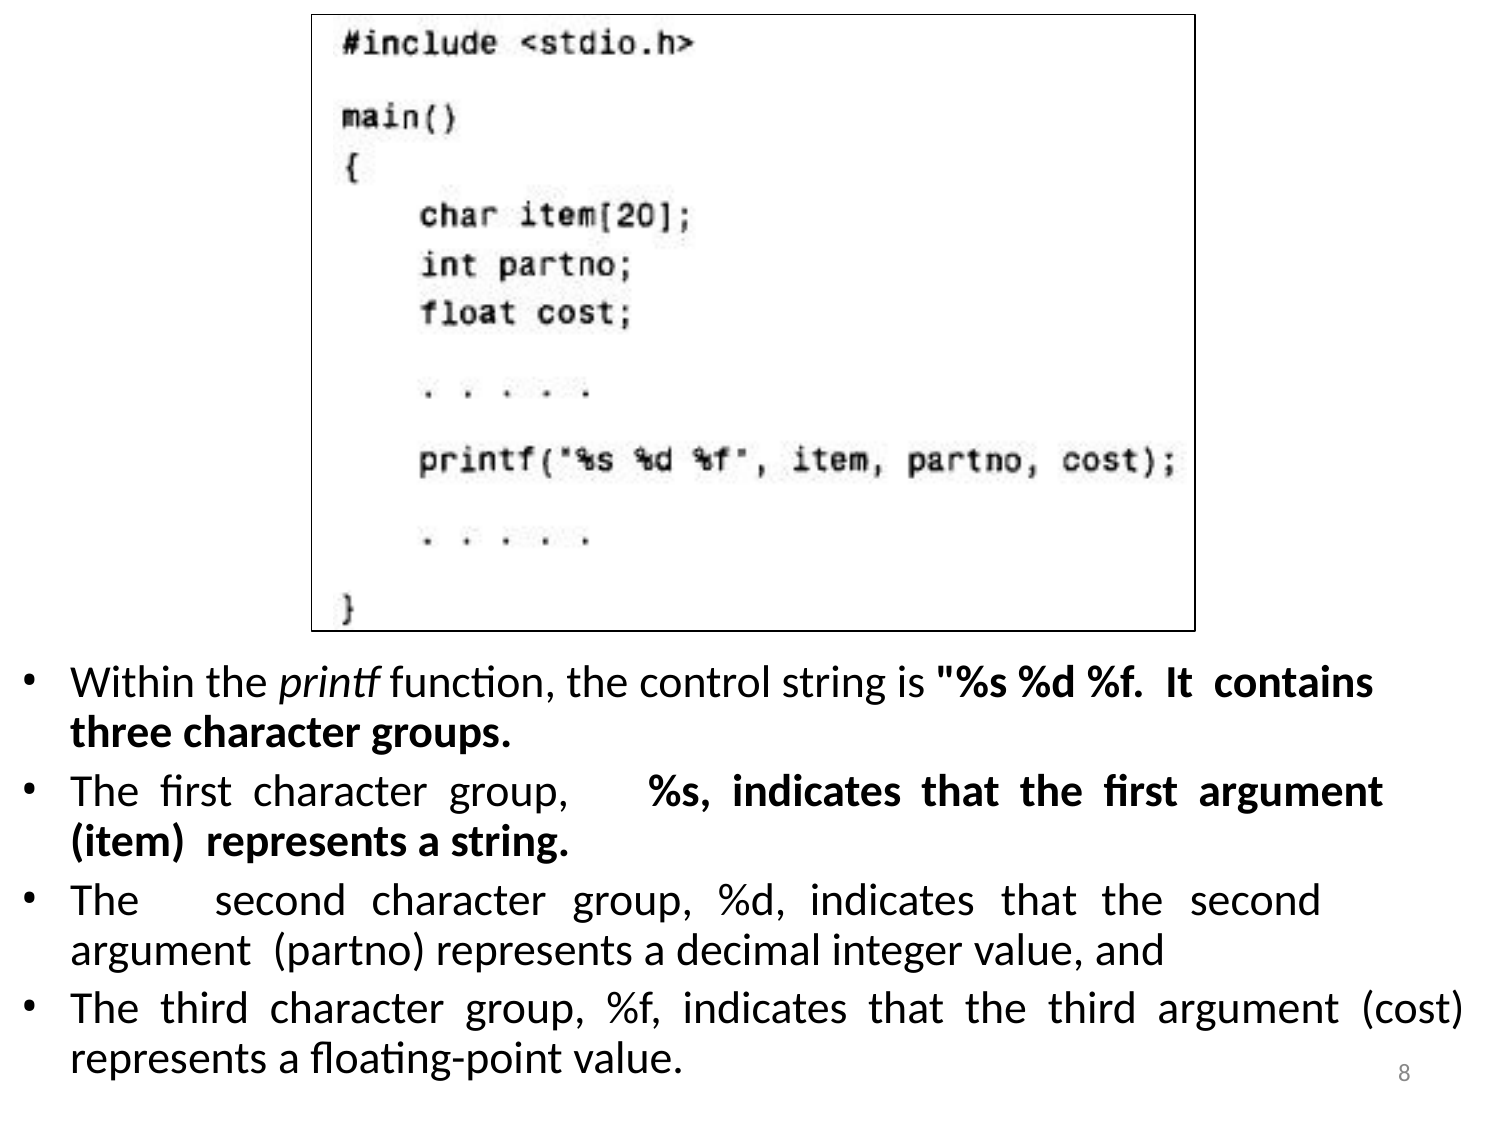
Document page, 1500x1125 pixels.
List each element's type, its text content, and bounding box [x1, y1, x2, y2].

text_box represents a floating-point value. [68, 1025, 696, 1083]
text_box Within the printf function, the control string is "%s %d %f. It contains three character groups. The first character group, %s, indicates that the first argument (item) represents a string. The second character group, %d, indicates that the second argument (partno) represents a decimal integer value, and The third character group, %f, indicates that the third argument (cost) [18, 647, 1485, 1033]
text_box 8 [1396, 1054, 1413, 1087]
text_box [310, 13, 1196, 633]
